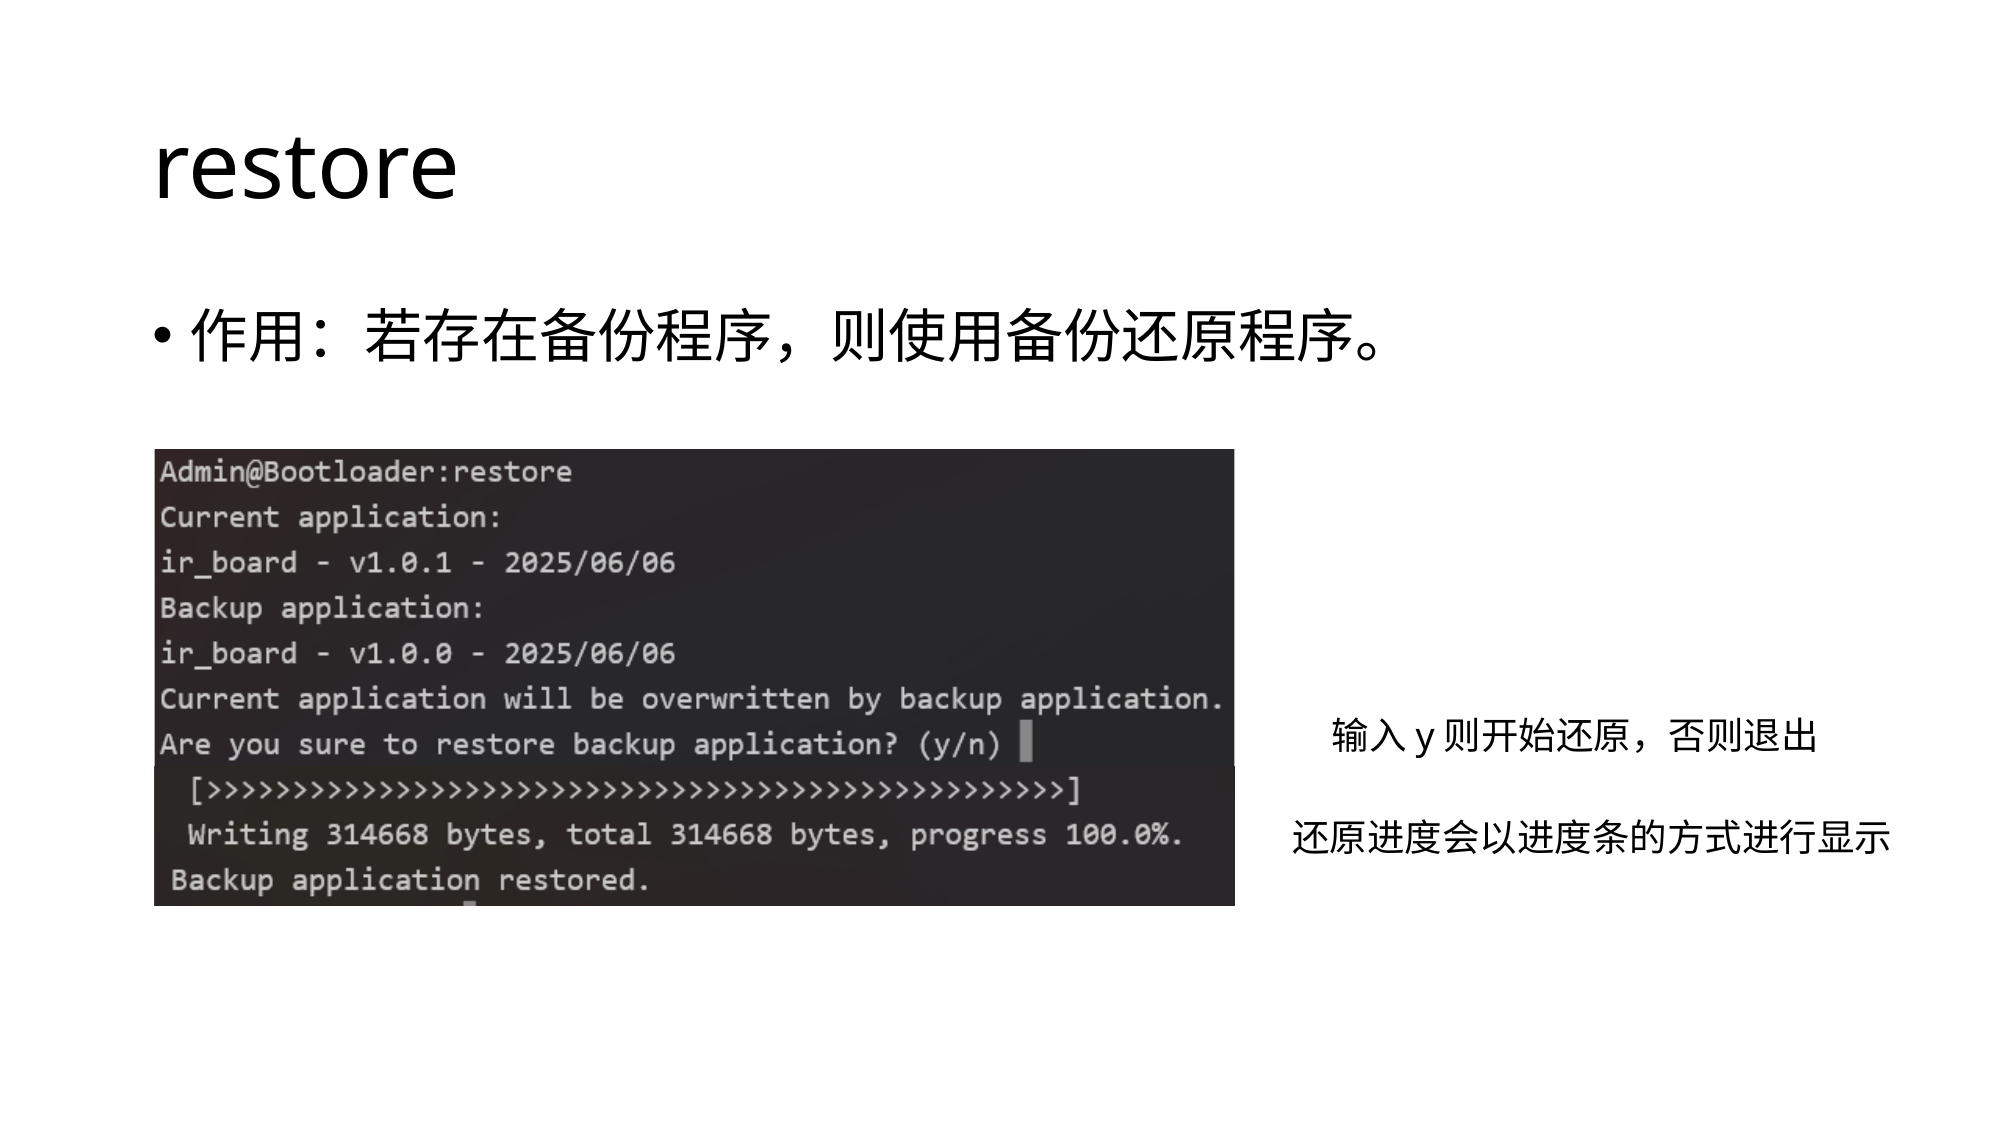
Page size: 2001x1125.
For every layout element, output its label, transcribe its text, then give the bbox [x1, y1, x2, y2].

picture [154, 448, 1235, 907]
text_box 输入y则开始还原，否则退出 [1316, 704, 1863, 765]
title restore [137, 59, 1863, 278]
text_box 还原进度会以进度条的方式进行显示 [1277, 806, 1922, 867]
list 作用：若存在备份程序，则使用备份还原程序。 [137, 299, 1863, 1014]
